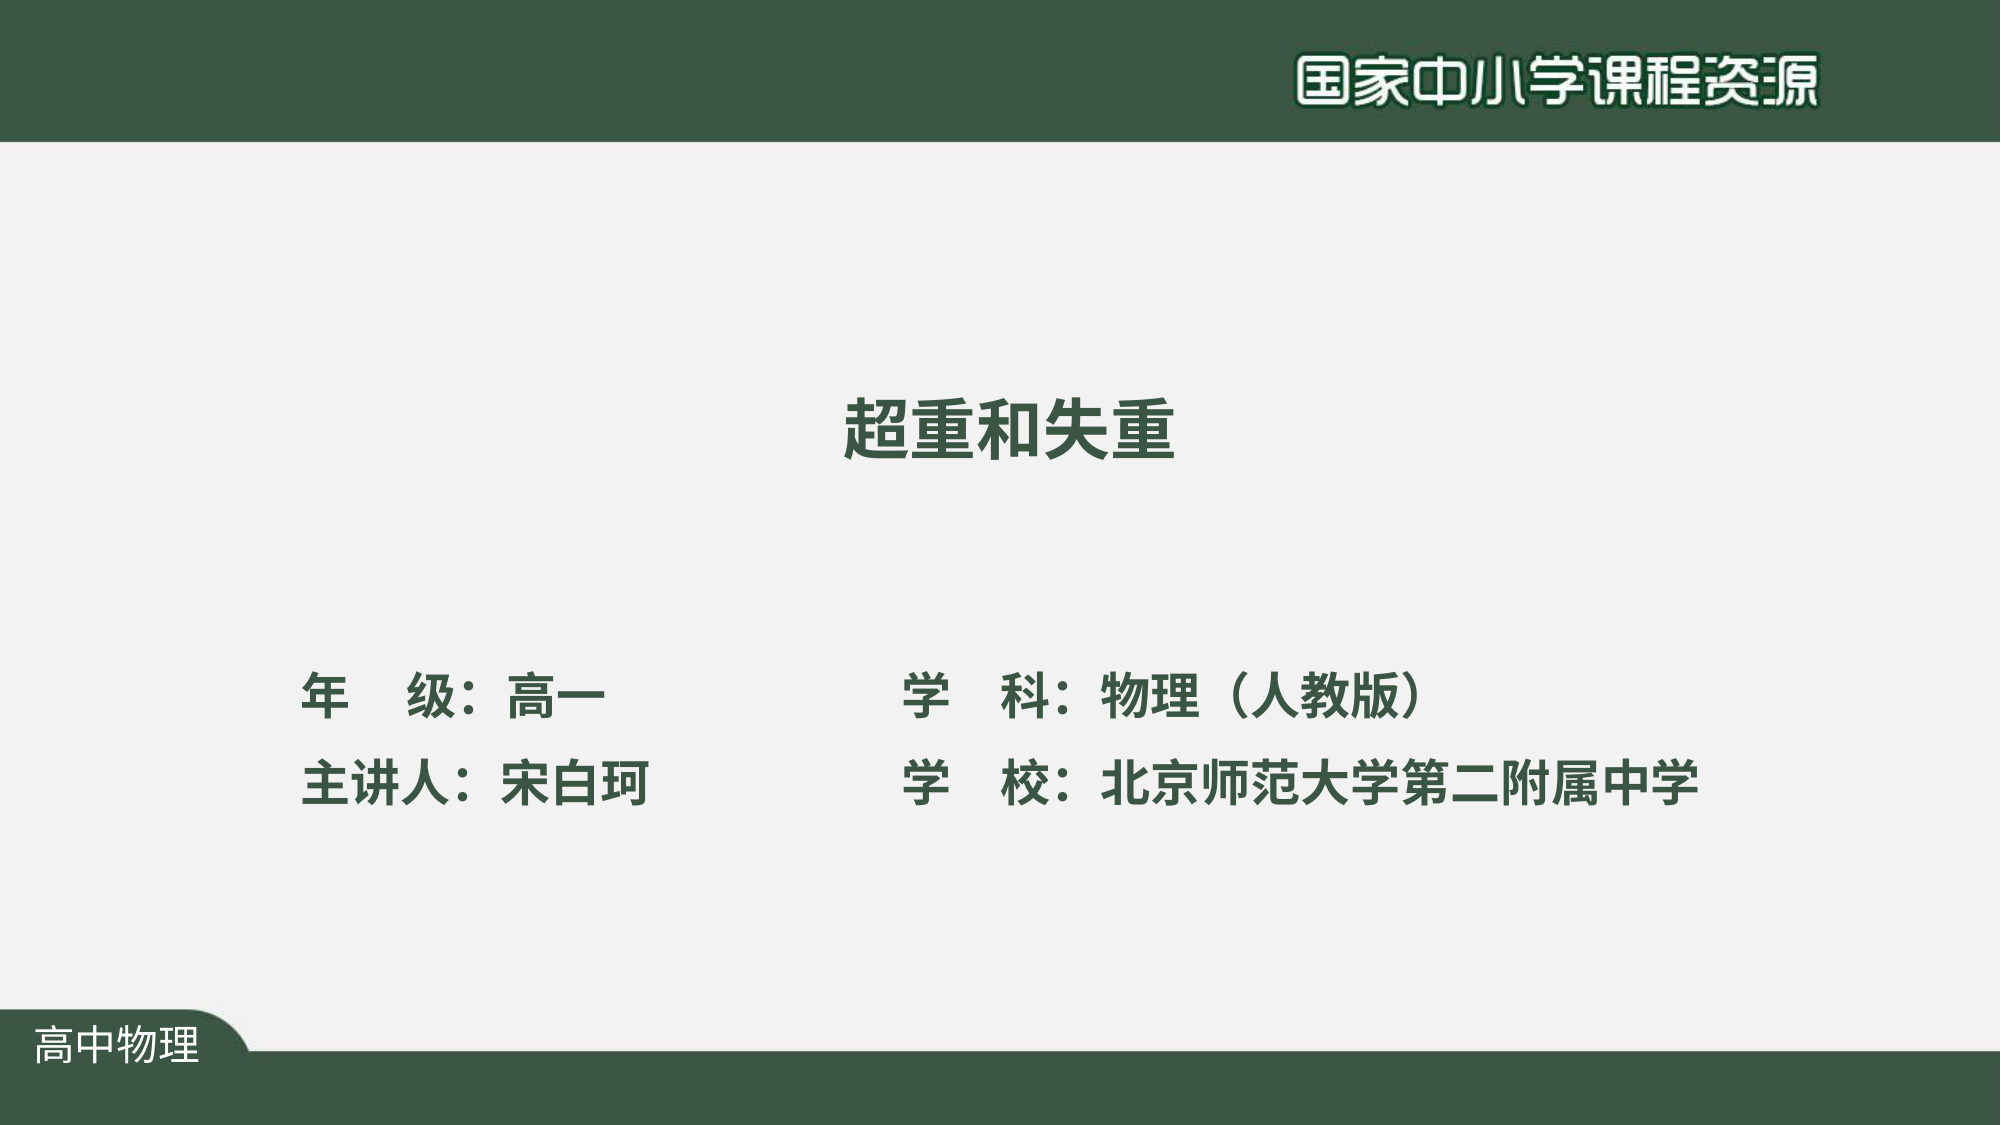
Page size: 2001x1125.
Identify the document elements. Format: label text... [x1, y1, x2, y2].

table_header 科：物理（人教版） [976, 670, 1707, 739]
table_cell 学 [776, 739, 976, 809]
table_cell 主讲人：宋白珂 [295, 739, 776, 809]
picture [0, 0, 2000, 1125]
table_cell 校：北京师范大学第二附属中学 [976, 739, 1707, 809]
title 超重和失重 [841, 385, 1179, 576]
footer 高中物理 [31, 1013, 202, 1125]
table_header 学 [776, 670, 976, 739]
table_header 年 级：高一 [295, 670, 776, 739]
